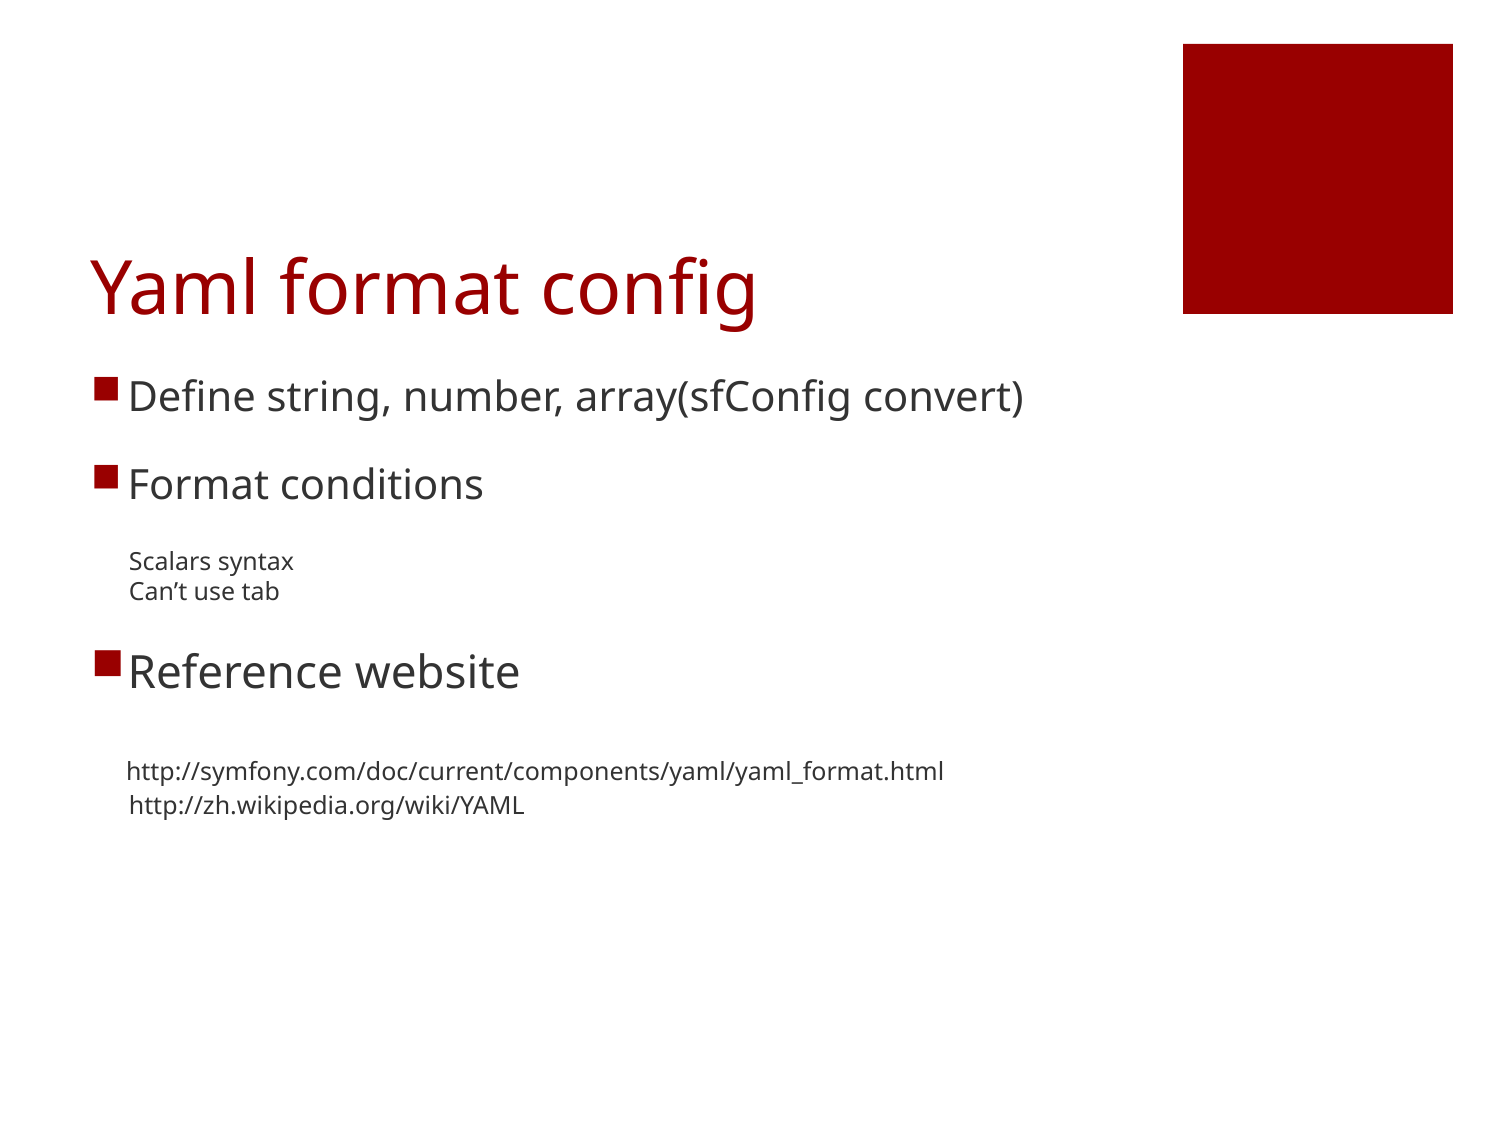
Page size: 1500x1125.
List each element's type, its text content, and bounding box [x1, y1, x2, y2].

list Define string, number, array(sfConfig convert) Format conditions Scalars syntax Can’t use tab Reference website http://symfony.com/doc/current/components/yaml/yaml_format.html http://zh.wikipedia.org/wiki/YAML [75, 362, 1143, 1005]
title Yaml format config [75, 149, 1143, 338]
